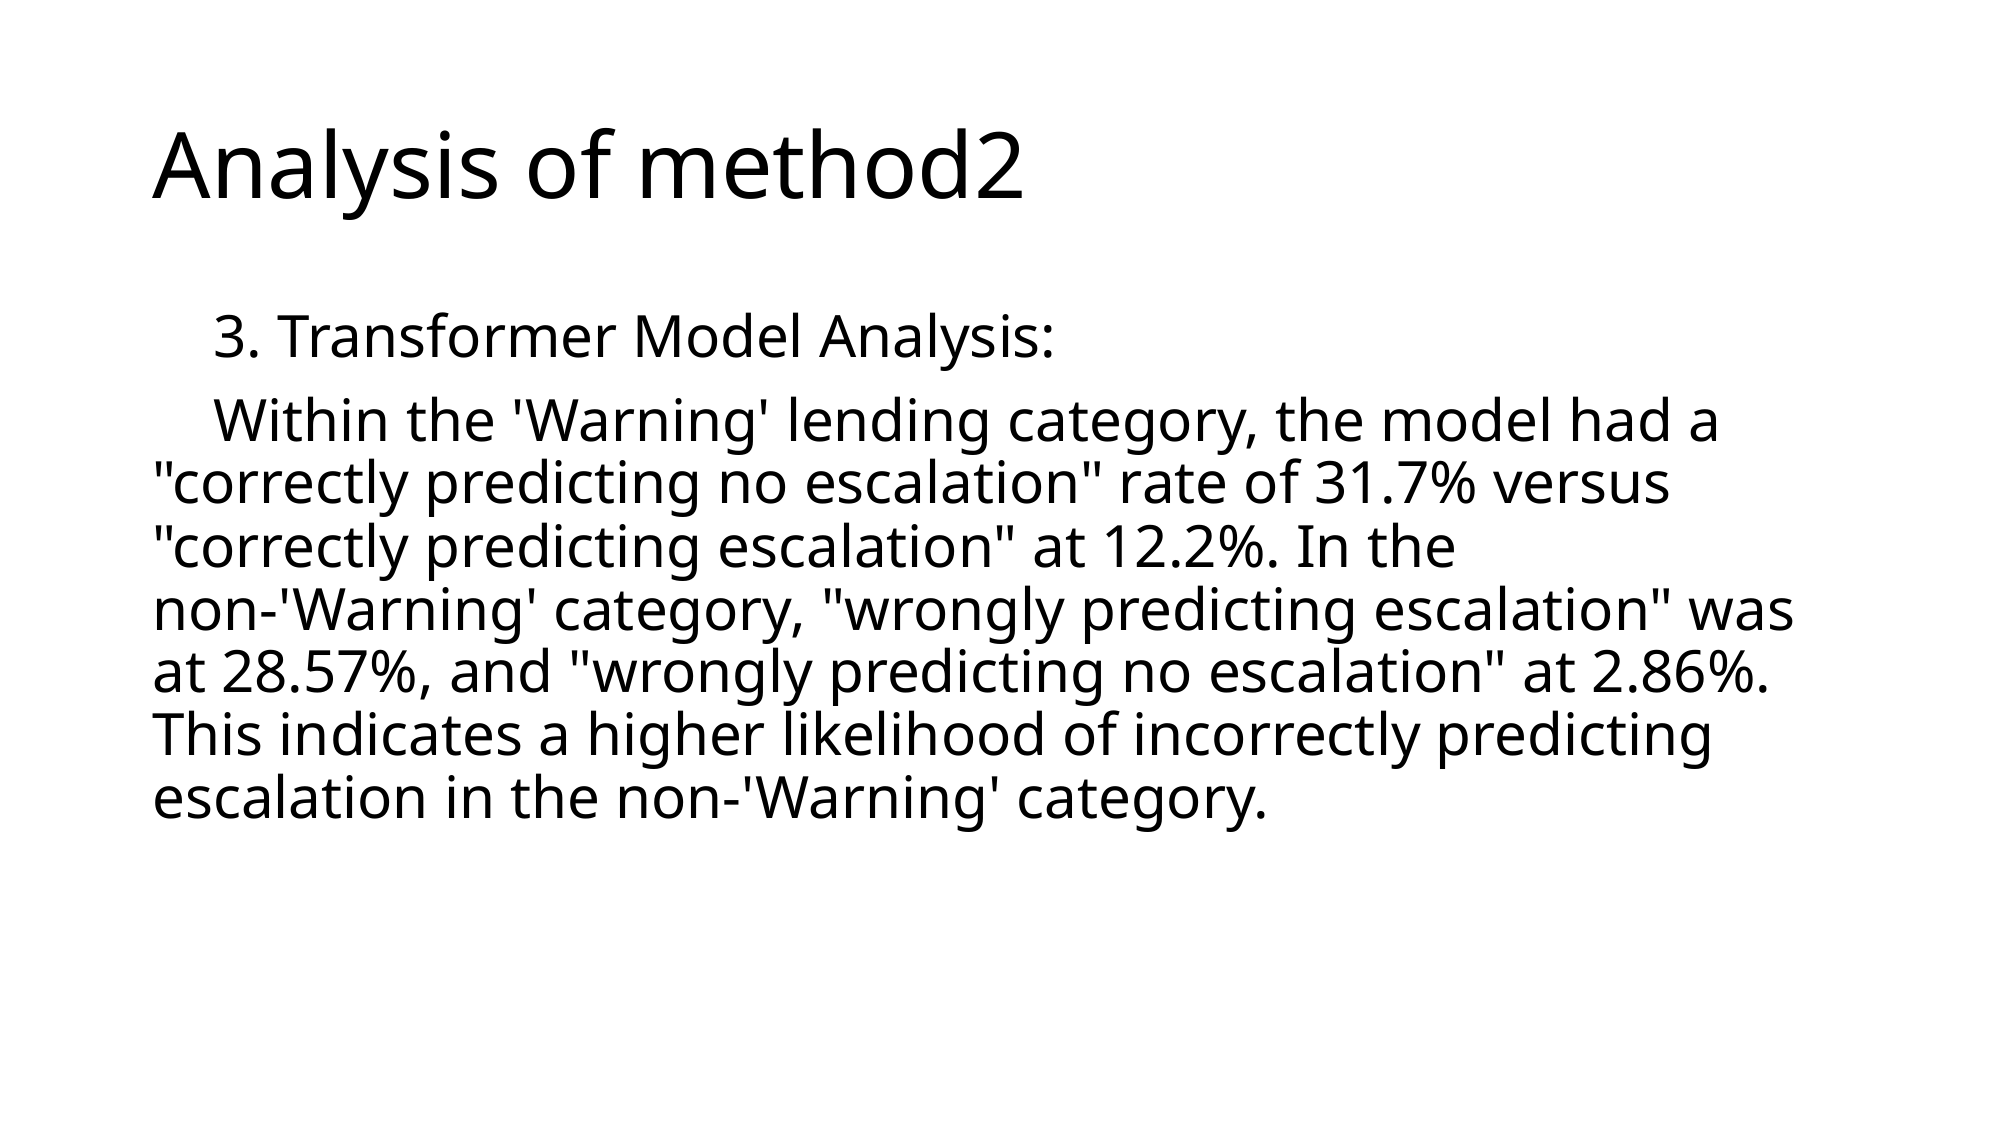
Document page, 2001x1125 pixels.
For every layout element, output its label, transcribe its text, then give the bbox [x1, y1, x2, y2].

list 3. Transformer Model Analysis: Within the 'Warning' lending category, the model had a "correctly predicting no escalation" rate of 31.7% versus "correctly predicting escalation" at 12.2%. In the non-'Warning' category, "wrongly predicting escalation" was at 28.57%, and "wrongly predicting no escalation" at 2.86%. This indicates a higher likelihood of incorrectly predicting escalation in the non-'Warning' category. [137, 299, 1863, 1014]
title Analysis of method2 [137, 59, 1863, 278]
